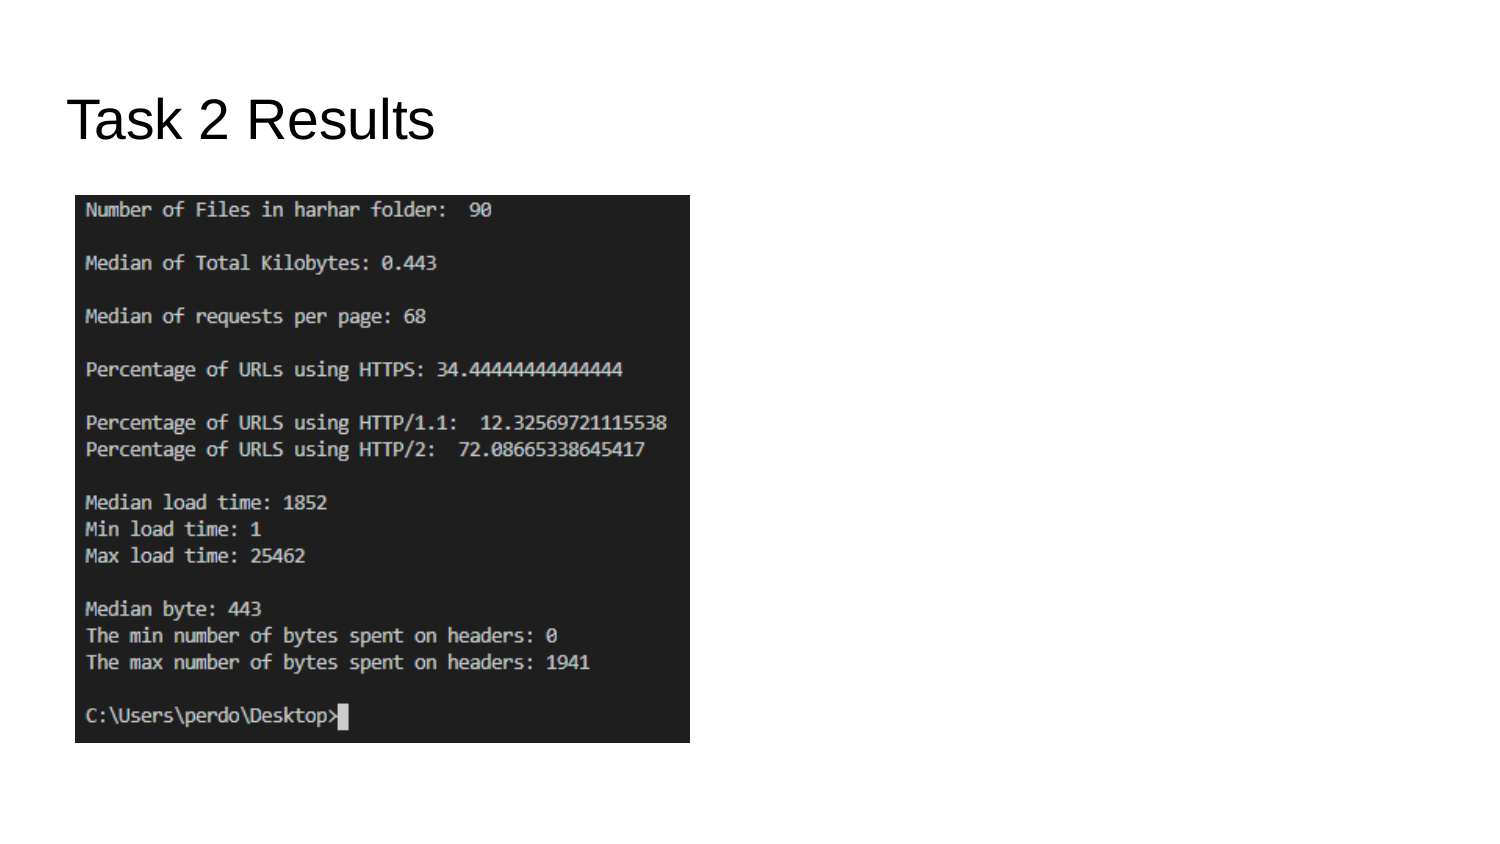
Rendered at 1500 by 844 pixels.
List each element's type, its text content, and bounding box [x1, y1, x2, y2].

title Task 2 Results [51, 72, 1449, 167]
picture [74, 195, 690, 743]
